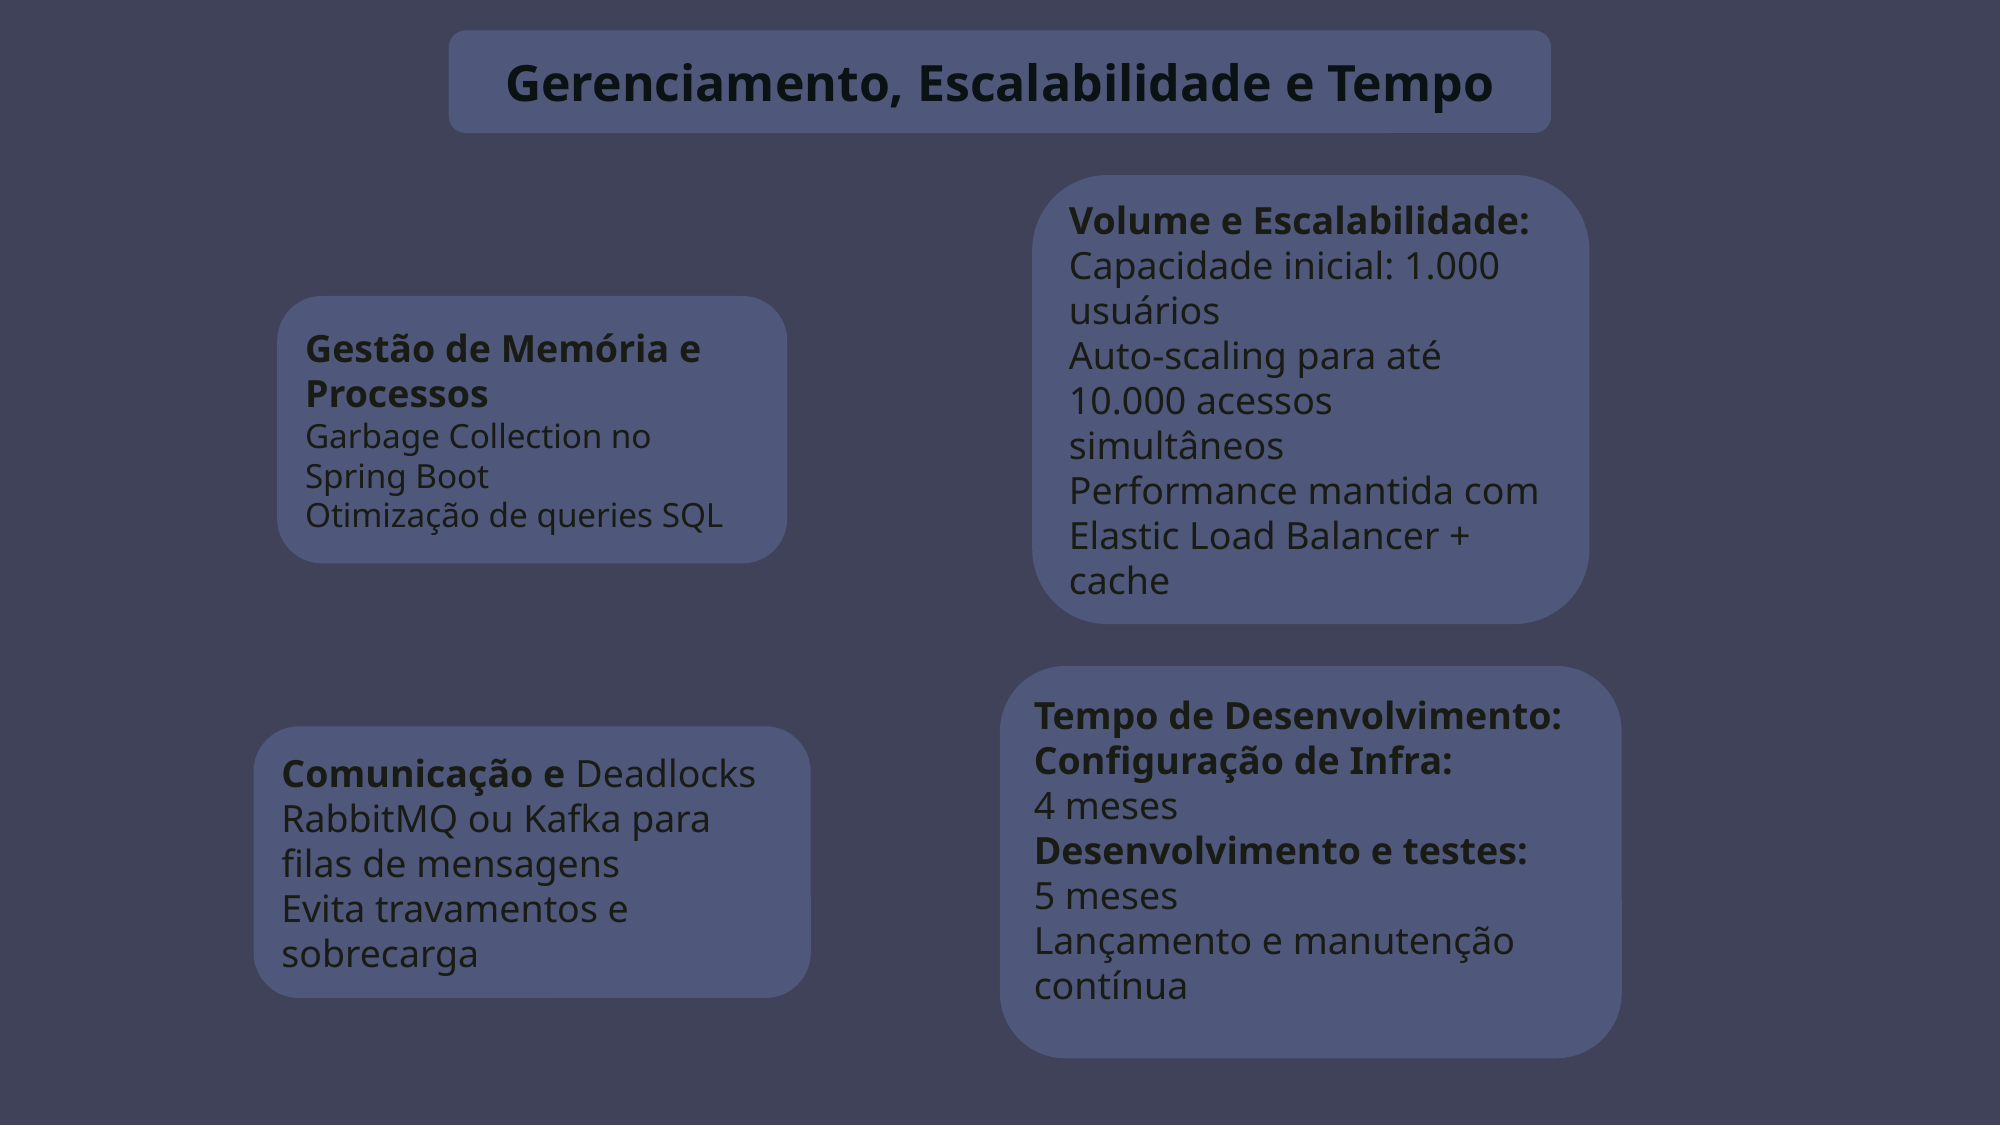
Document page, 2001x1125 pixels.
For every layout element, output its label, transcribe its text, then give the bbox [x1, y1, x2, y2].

text_box Gerenciamento, Escalabilidade e Tempo [447, 28, 1553, 135]
text_box Tempo de Desenvolvimento: Configuração de Infra: 4 meses Desenvolvimento e testes: 5 meses Lançamento e manutenção contínua [998, 664, 1624, 1060]
text_box Volume e Escalabilidade: Capacidade inicial: 1.000 usuários Auto-scaling para até 10.000 acessos simultâneos Performance mantida com Elastic Load Balancer + cache [1030, 173, 1592, 626]
text_box Comunicação e Deadlocks RabbitMQ ou Kafka para filas de mensagens Evita travamentos e sobrecarga [251, 724, 813, 1000]
text_box Gestão de Memória e Processos Garbage Collection no Spring Boot Otimização de queries SQL [275, 294, 789, 565]
